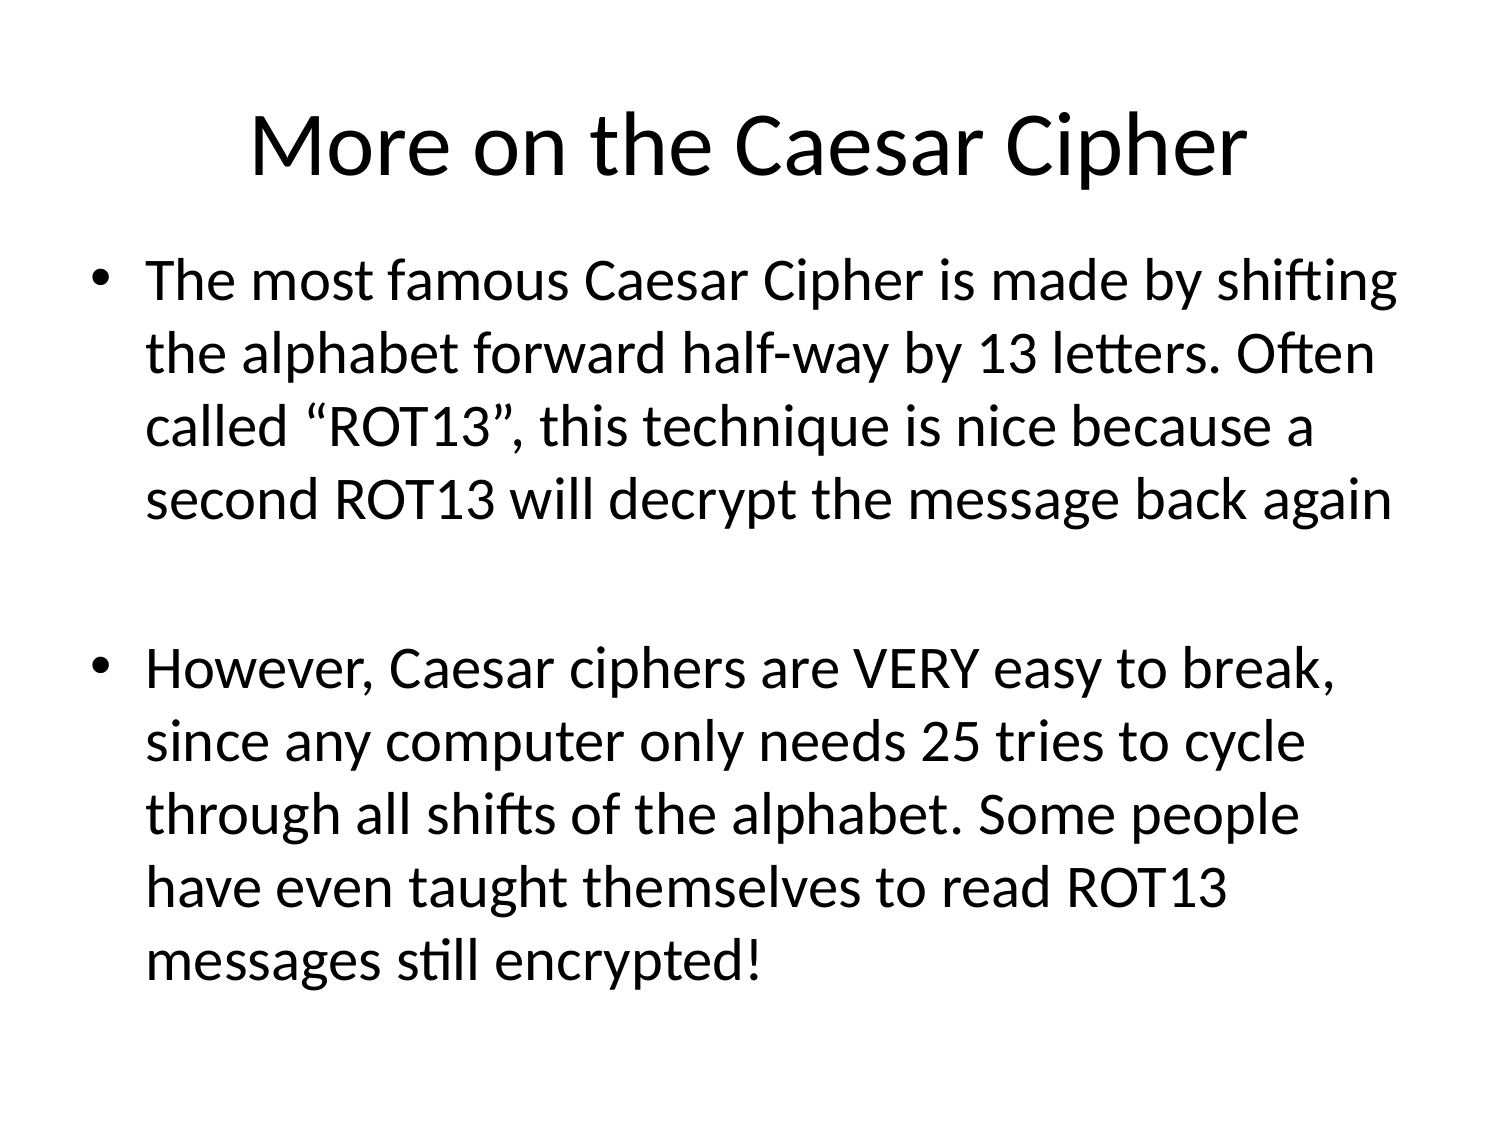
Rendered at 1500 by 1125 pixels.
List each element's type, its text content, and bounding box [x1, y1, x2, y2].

title More on the Caesar Cipher [0, 45, 1500, 233]
list The most famous Caesar Cipher is made by shifting the alphabet forward half-way by 13 letters. Often called “ROT13”, this technique is nice because a second ROT13 will decrypt the message back again However, Caesar ciphers are VERY easy to break, since any computer only needs 25 tries to cycle through all shifts of the alphabet. Some people have even taught themselves to read ROT13 messages still encrypted! [75, 232, 1425, 1062]
